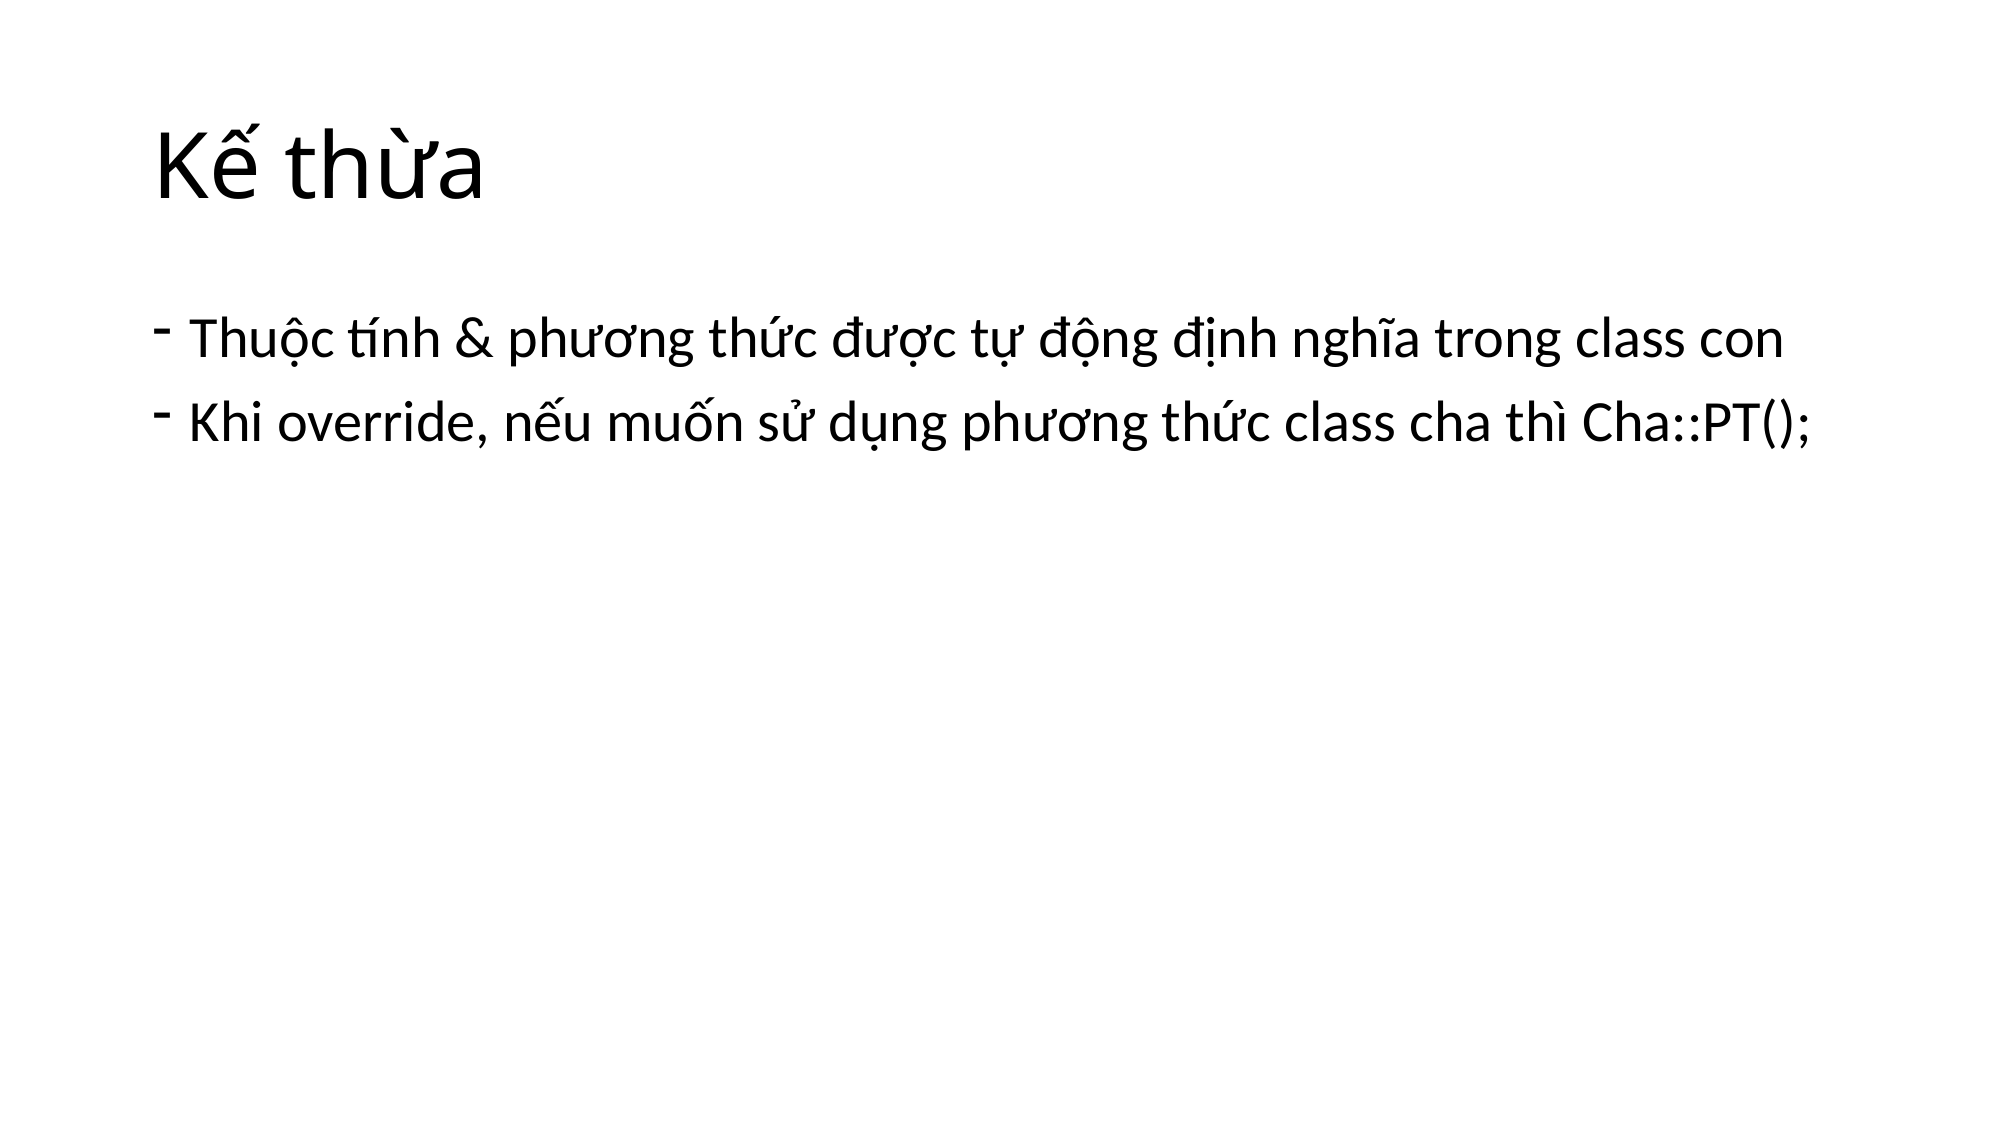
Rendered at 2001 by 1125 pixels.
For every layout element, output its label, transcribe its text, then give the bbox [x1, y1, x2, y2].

list Thuộc tính & phương thức được tự động định nghĩa trong class con Khi override, nếu muốn sử dụng phương thức class cha thì Cha::PT(); [137, 299, 1863, 1014]
title Kế thừa [137, 59, 1863, 278]
